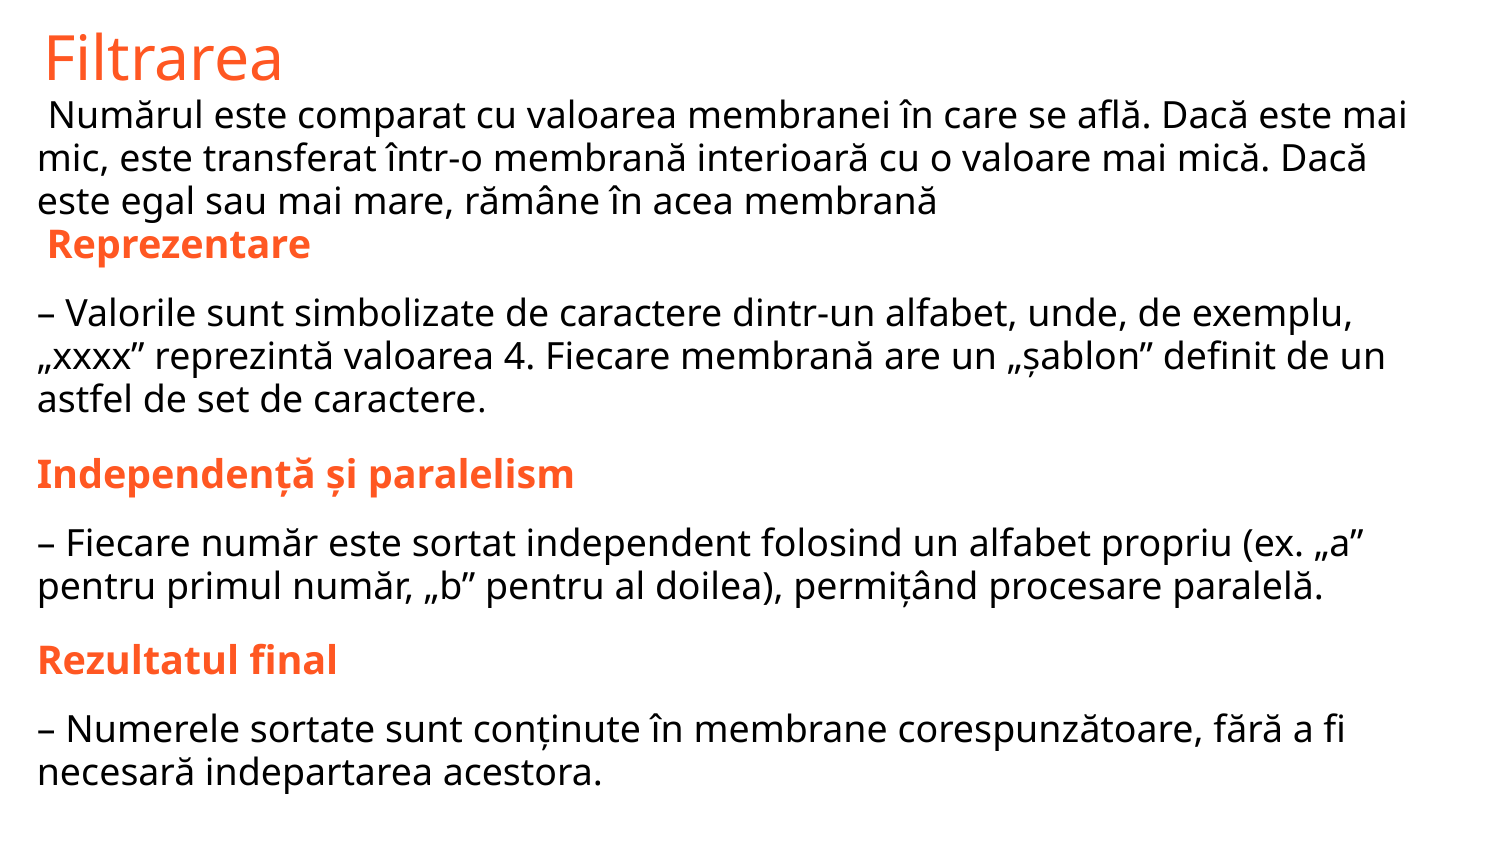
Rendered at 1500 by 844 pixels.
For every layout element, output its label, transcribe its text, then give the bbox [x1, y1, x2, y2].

title Filtrarea [28, 0, 1189, 77]
list Numărul este comparat cu valoarea membranei în care se află. Dacă este mai mic, este transferat într-o membrană interioară cu o valoare mai mică. Dacă este egal sau mai mare, rămâne în acea membrană Reprezentare – Valorile sunt simbolizate de caractere dintr-un alfabet, unde, de exemplu, „xxxx” reprezintă valoarea 4. Fiecare membrană are un „șablon” definit de un astfel de set de caractere. Independență și paralelism – Fiecare număr este sortat independent folosind un alfabet propriu (ex. „a” pentru primul număr, „b” pentru al doilea), permițând procesare paralelă. Rezultatul final – Numerele sortate sunt conținute în membrane corespunzătoare, fără a fi necesară indepartarea acestora. [21, 77, 1456, 844]
